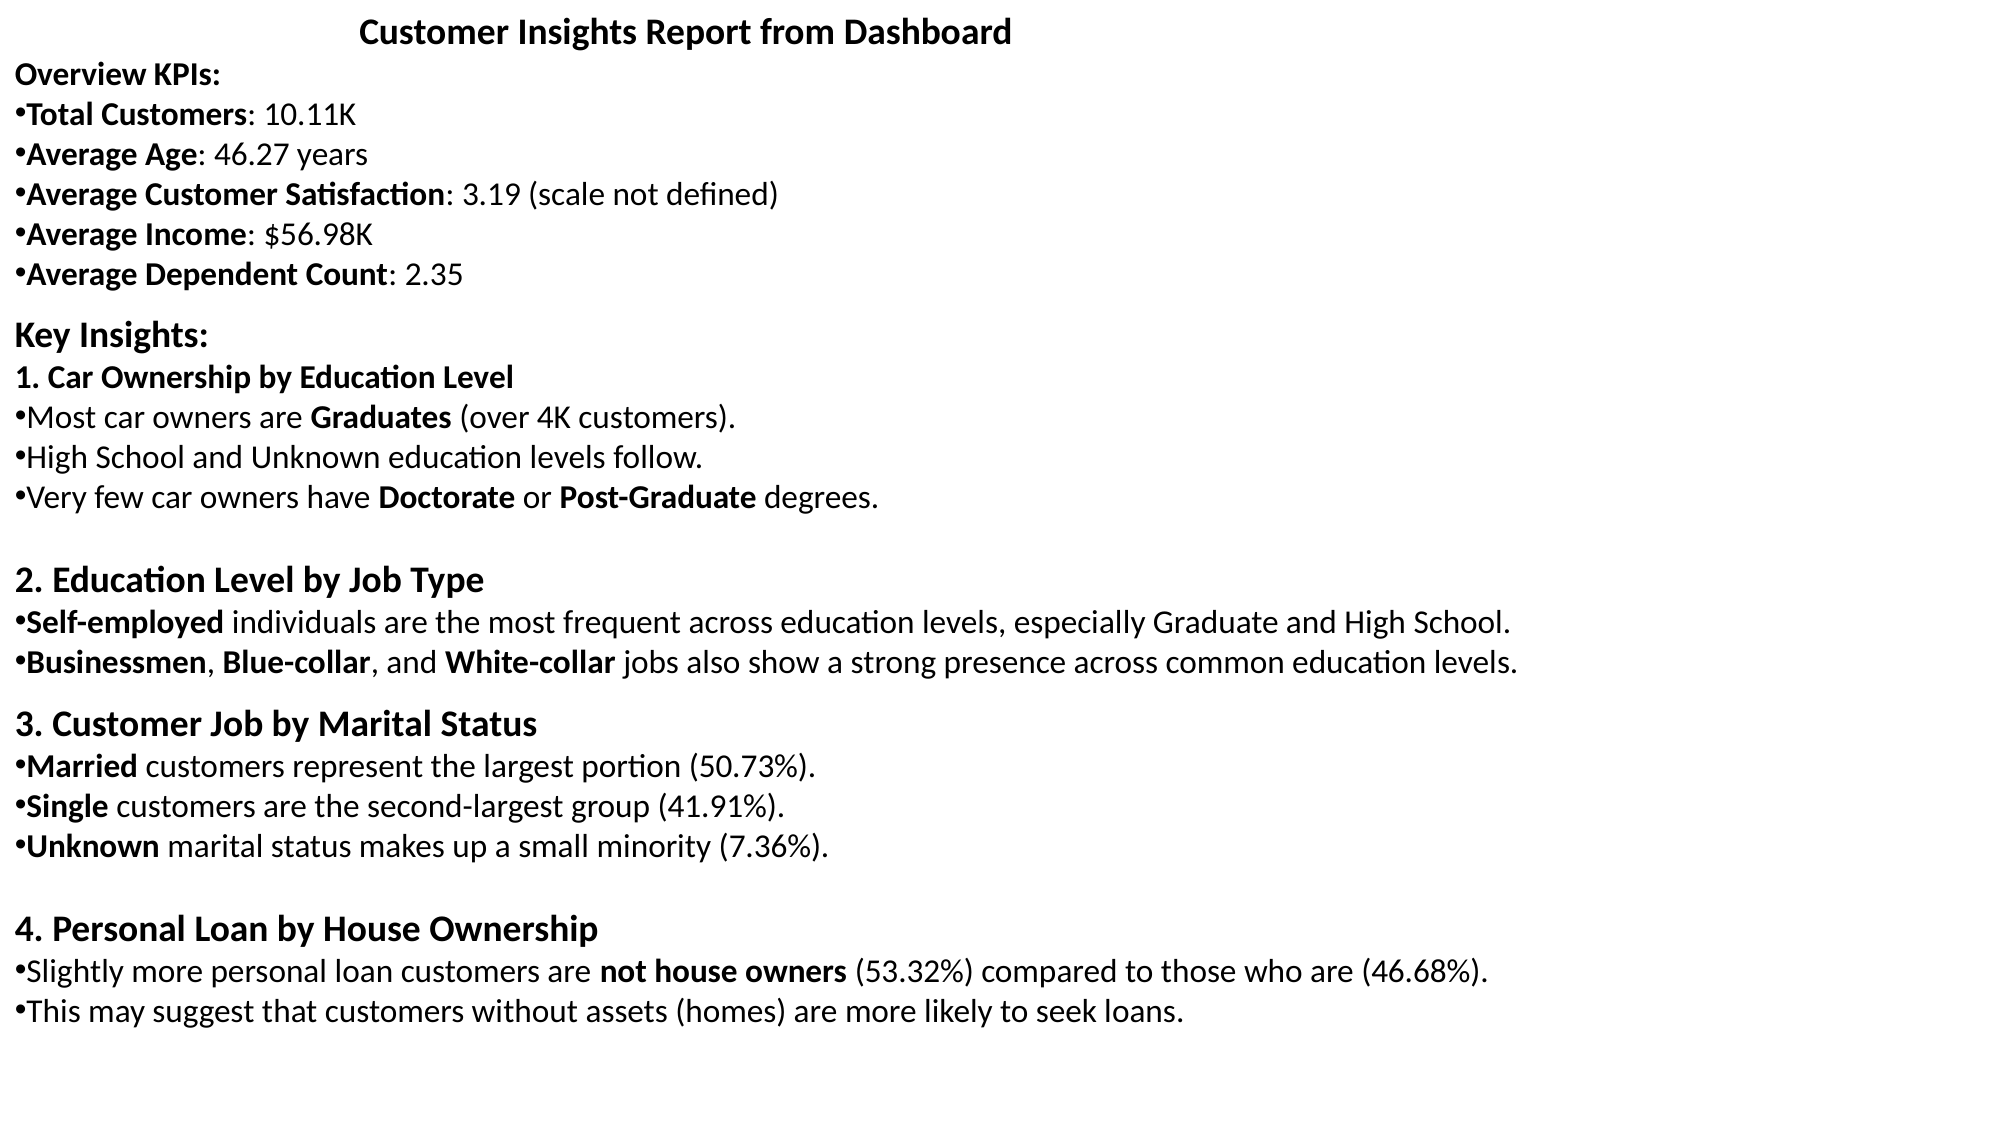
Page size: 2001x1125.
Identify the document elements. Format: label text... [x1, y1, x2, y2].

text_box Customer Insights Report from Dashboard Overview KPIs: Total Customers: 10.11K Average Age: 46.27 years Average Customer Satisfaction: 3.19 (scale not defined) Average Income: $56.98K Average Dependent Count: 2.35 [0, 0, 1373, 300]
text_box 3. Customer Job by Marital Status Married customers represent the largest portion (50.73%). Single customers are the second-largest group (41.91%). Unknown marital status makes up a small minority (7.36%). 4. Personal Loan by House Ownership Slightly more personal loan customers are not house owners (53.32%) compared to those who are (46.68%). This may suggest that customers without assets (homes) are more likely to seek loans. [0, 691, 1947, 1036]
text_box Key Insights: 1. Car Ownership by Education Level Most car owners are Graduates (over 4K customers). High School and Unknown education levels follow. Very few car owners have Doctorate or Post-Graduate degrees. 2. Education Level by Job Type Self-employed individuals are the most frequent across education levels, especially Graduate and High School. Businessmen, Blue-collar, and White-collar jobs also show a strong presence across common education levels. [0, 302, 1981, 688]
